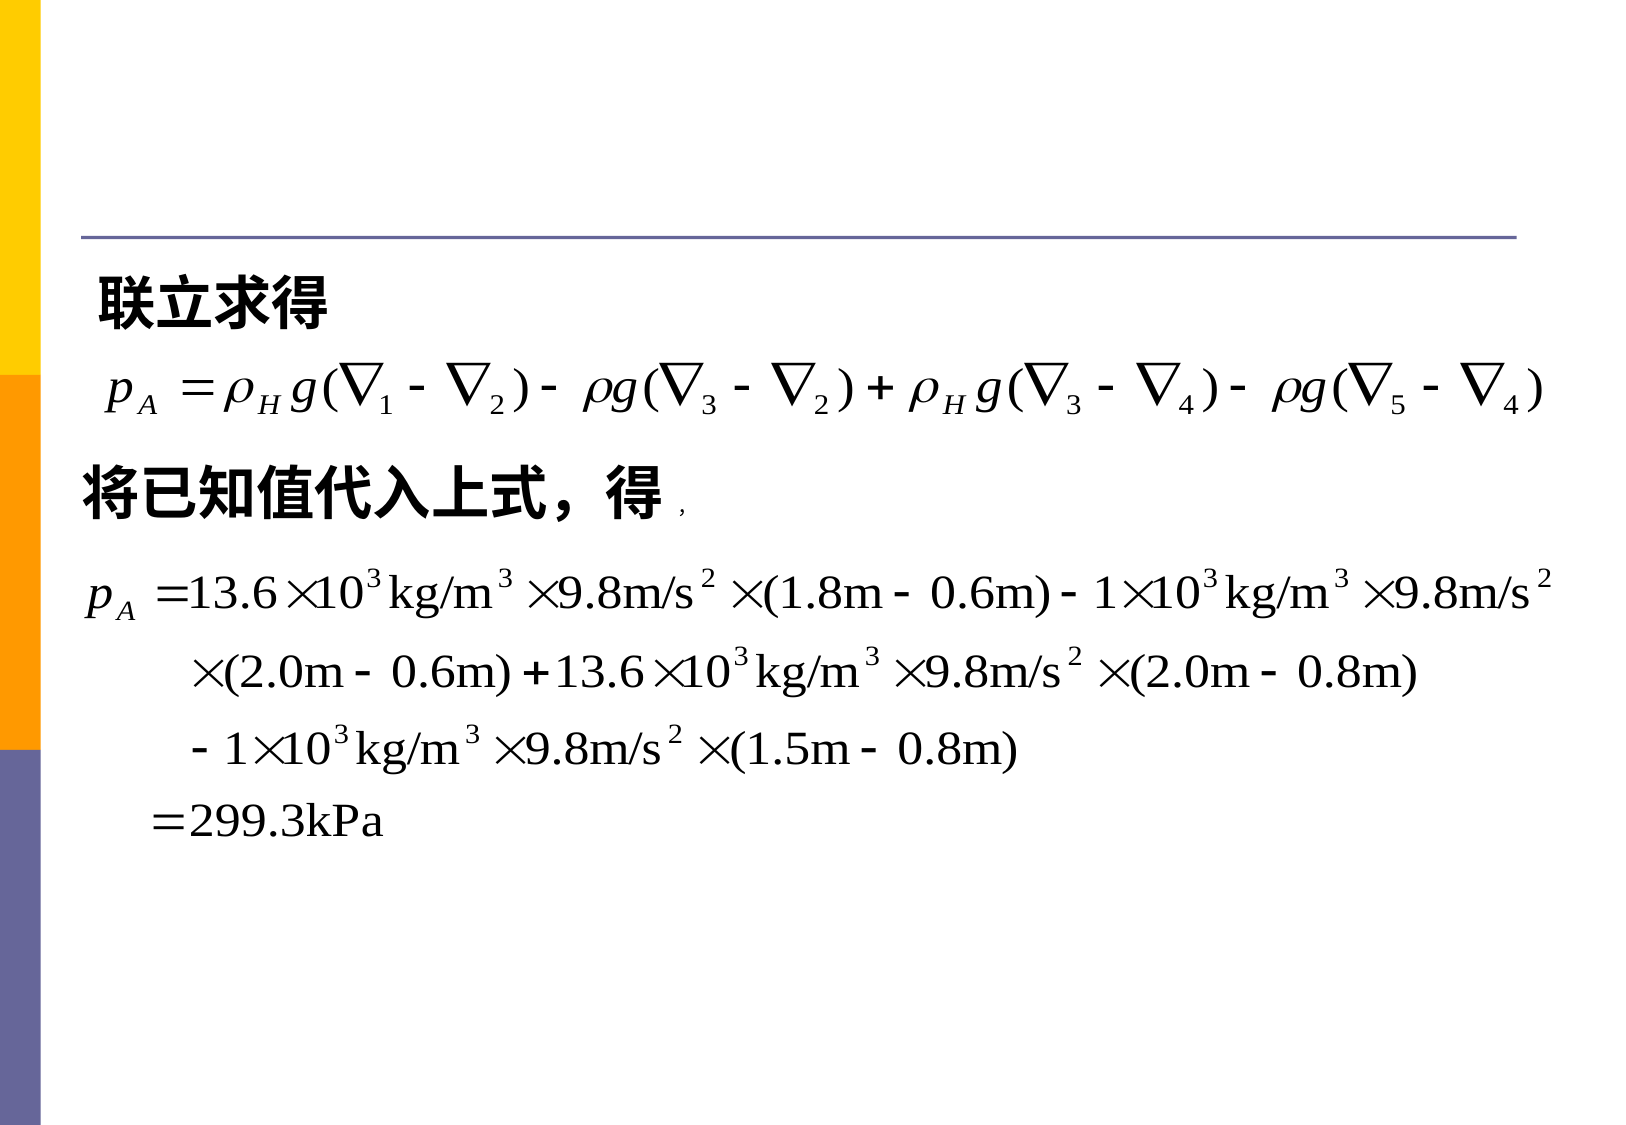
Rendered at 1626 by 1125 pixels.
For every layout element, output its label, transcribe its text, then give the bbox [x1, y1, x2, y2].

text_box 将已知值代入上式，得 ， [66, 448, 932, 534]
text_box 联立求得 [82, 258, 359, 344]
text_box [92, 353, 1554, 428]
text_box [72, 555, 1561, 858]
